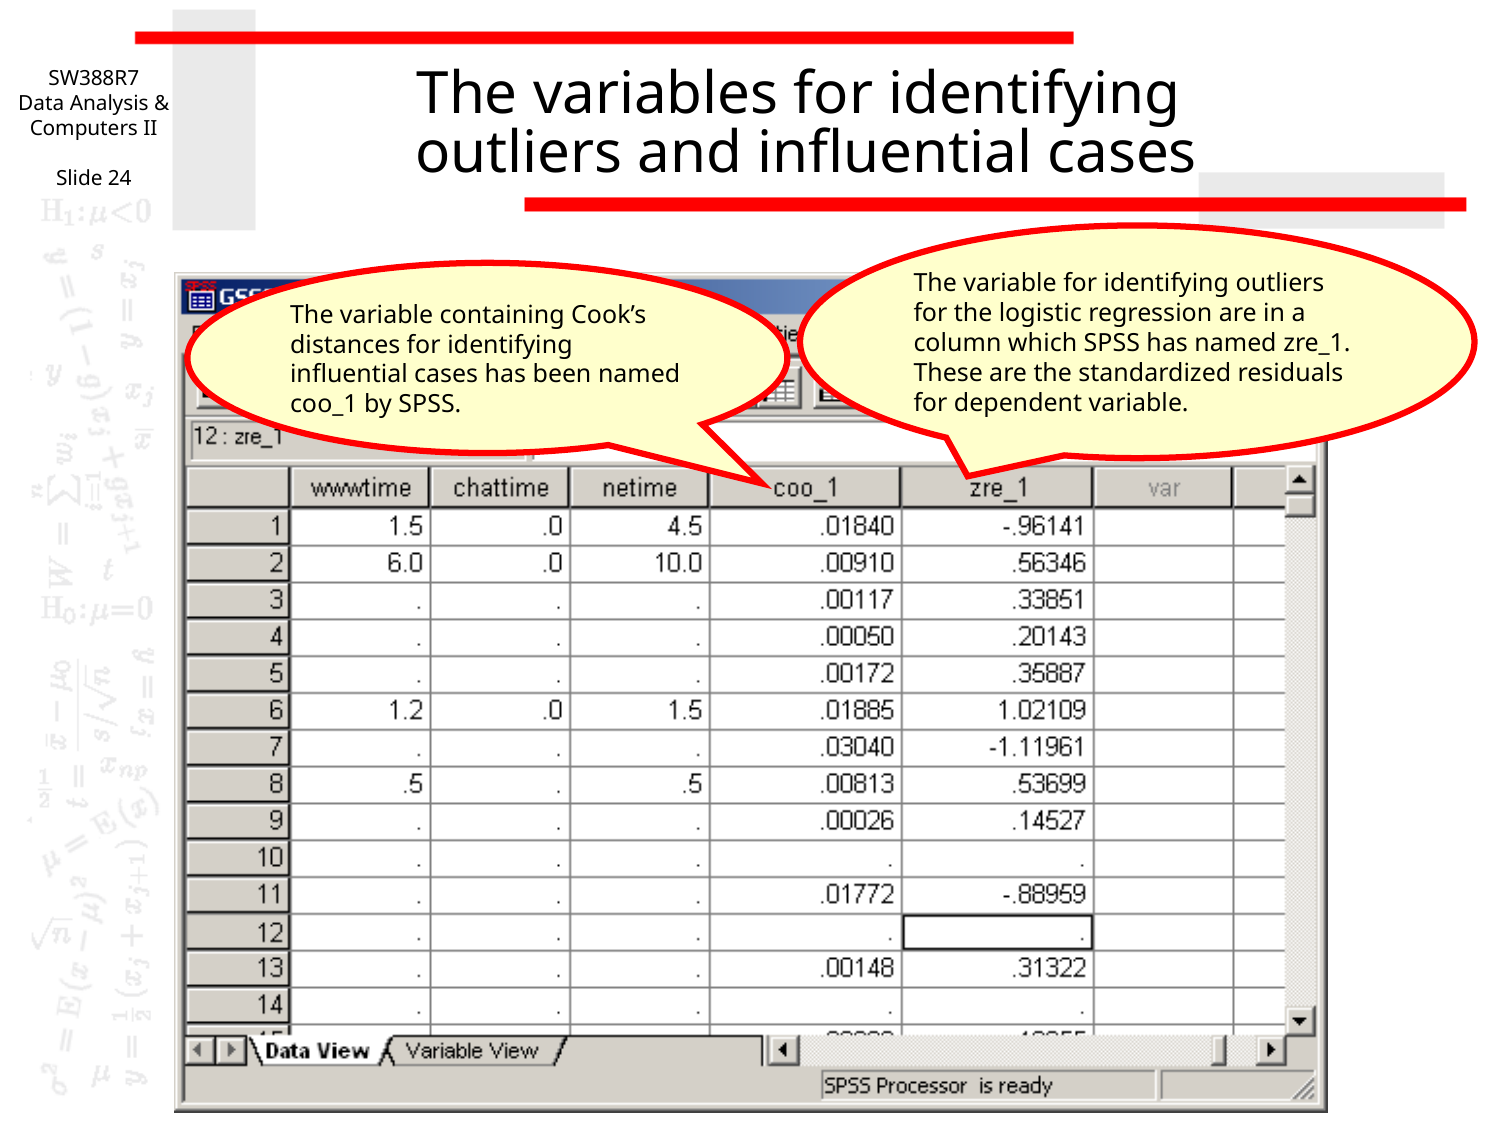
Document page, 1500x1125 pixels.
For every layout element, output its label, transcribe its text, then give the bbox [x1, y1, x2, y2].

title The variables for identifying outliers and influential cases [187, 49, 1426, 201]
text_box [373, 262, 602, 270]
picture [18, 0, 1500, 1108]
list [174, 271, 1328, 1113]
text_box The variable for identifying outliers for the logistic regression are in a column which SPSS has named zre_1. These are the standardized residuals for dependent variable. [871, 225, 1475, 437]
slide_number SW388R7 Data Analysis & Computers II Slide 24 [0, 49, 187, 201]
